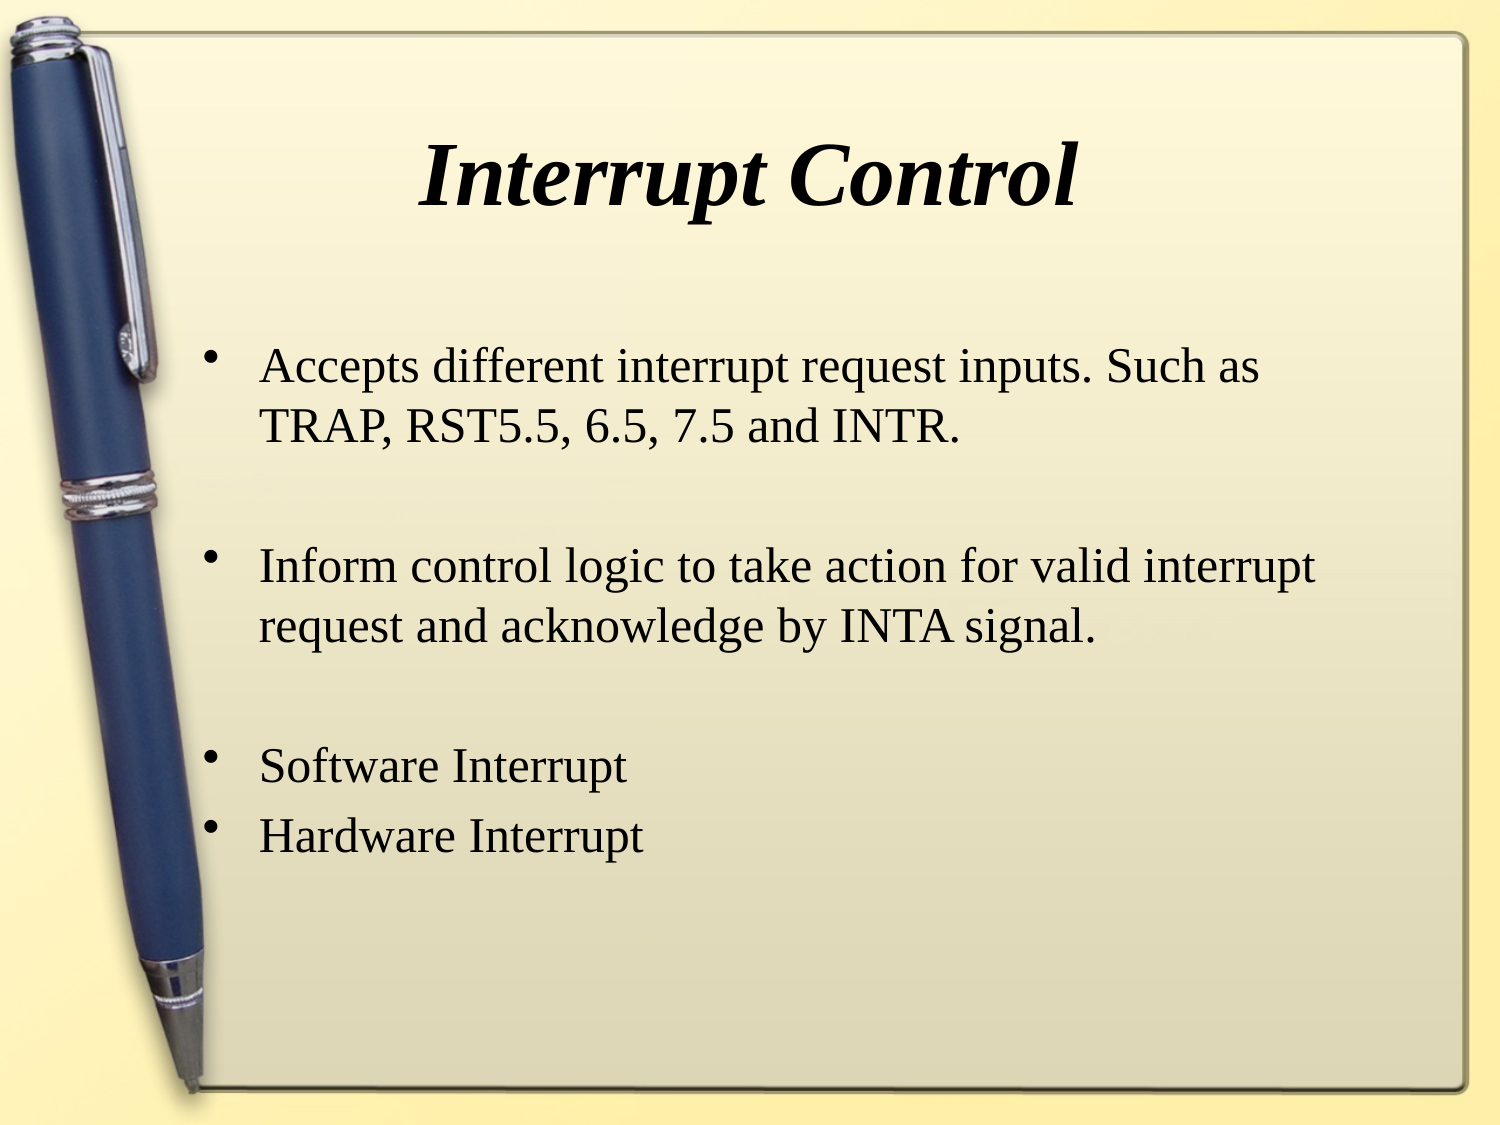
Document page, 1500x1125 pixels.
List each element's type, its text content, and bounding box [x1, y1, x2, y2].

title Interrupt Control [112, 99, 1388, 238]
picture [0, 0, 1500, 1125]
list Accepts different interrupt request inputs. Such as TRAP, RST5.5, 6.5, 7.5 and INTR. Inform control logic to take action for valid interrupt request and acknowledge by INTA signal. Software Interrupt Hardware Interrupt [187, 324, 1388, 1001]
